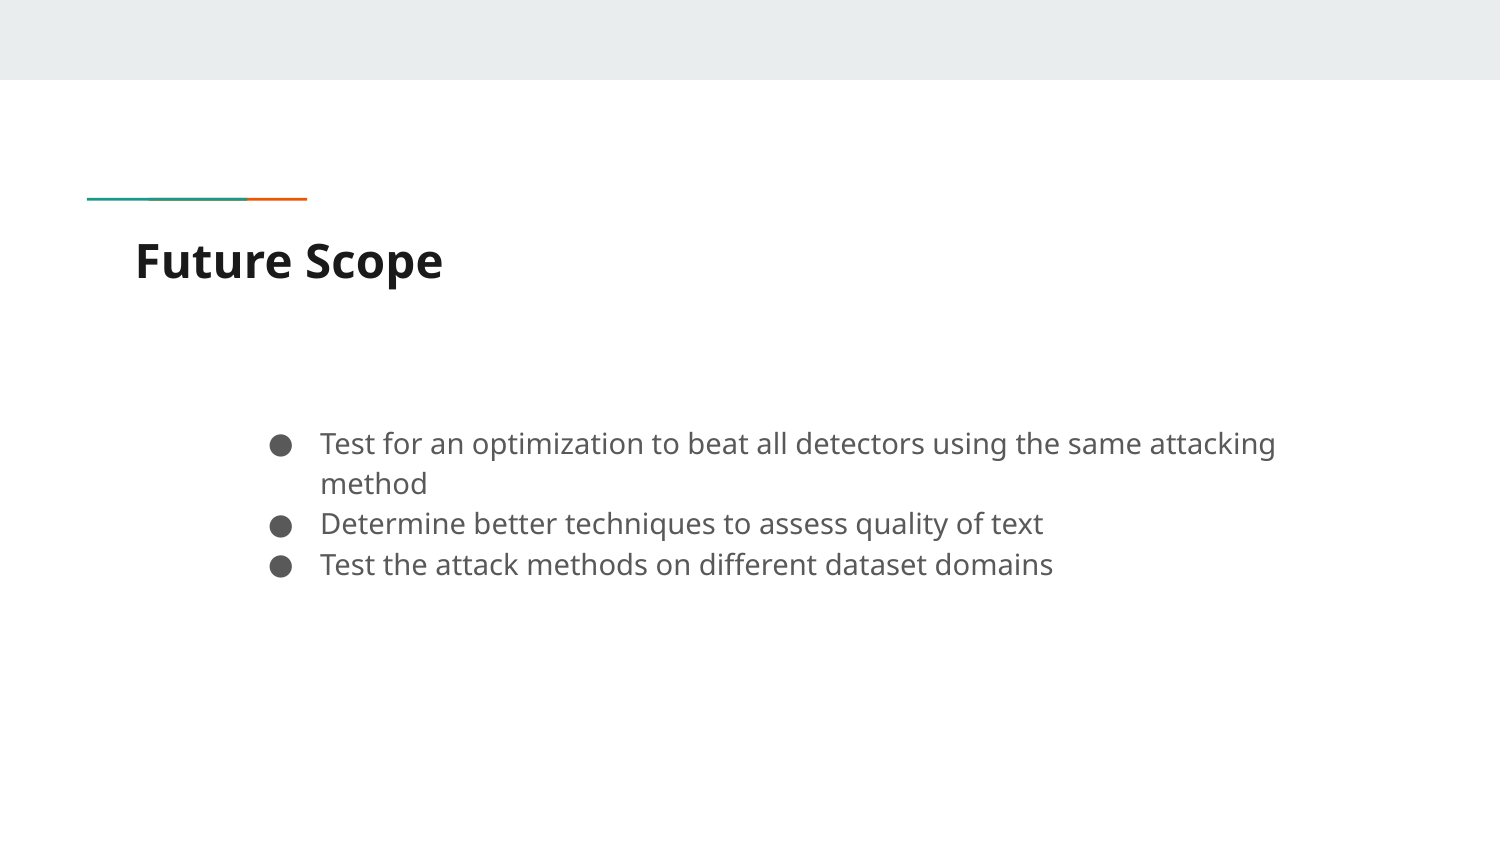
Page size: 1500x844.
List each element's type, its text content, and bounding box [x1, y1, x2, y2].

title Future Scope [119, 216, 1381, 305]
list Test for an optimization to beat all detectors using the same attacking method Determine better techniques to assess quality of text Test the attack methods on different dataset domains [230, 314, 1312, 686]
